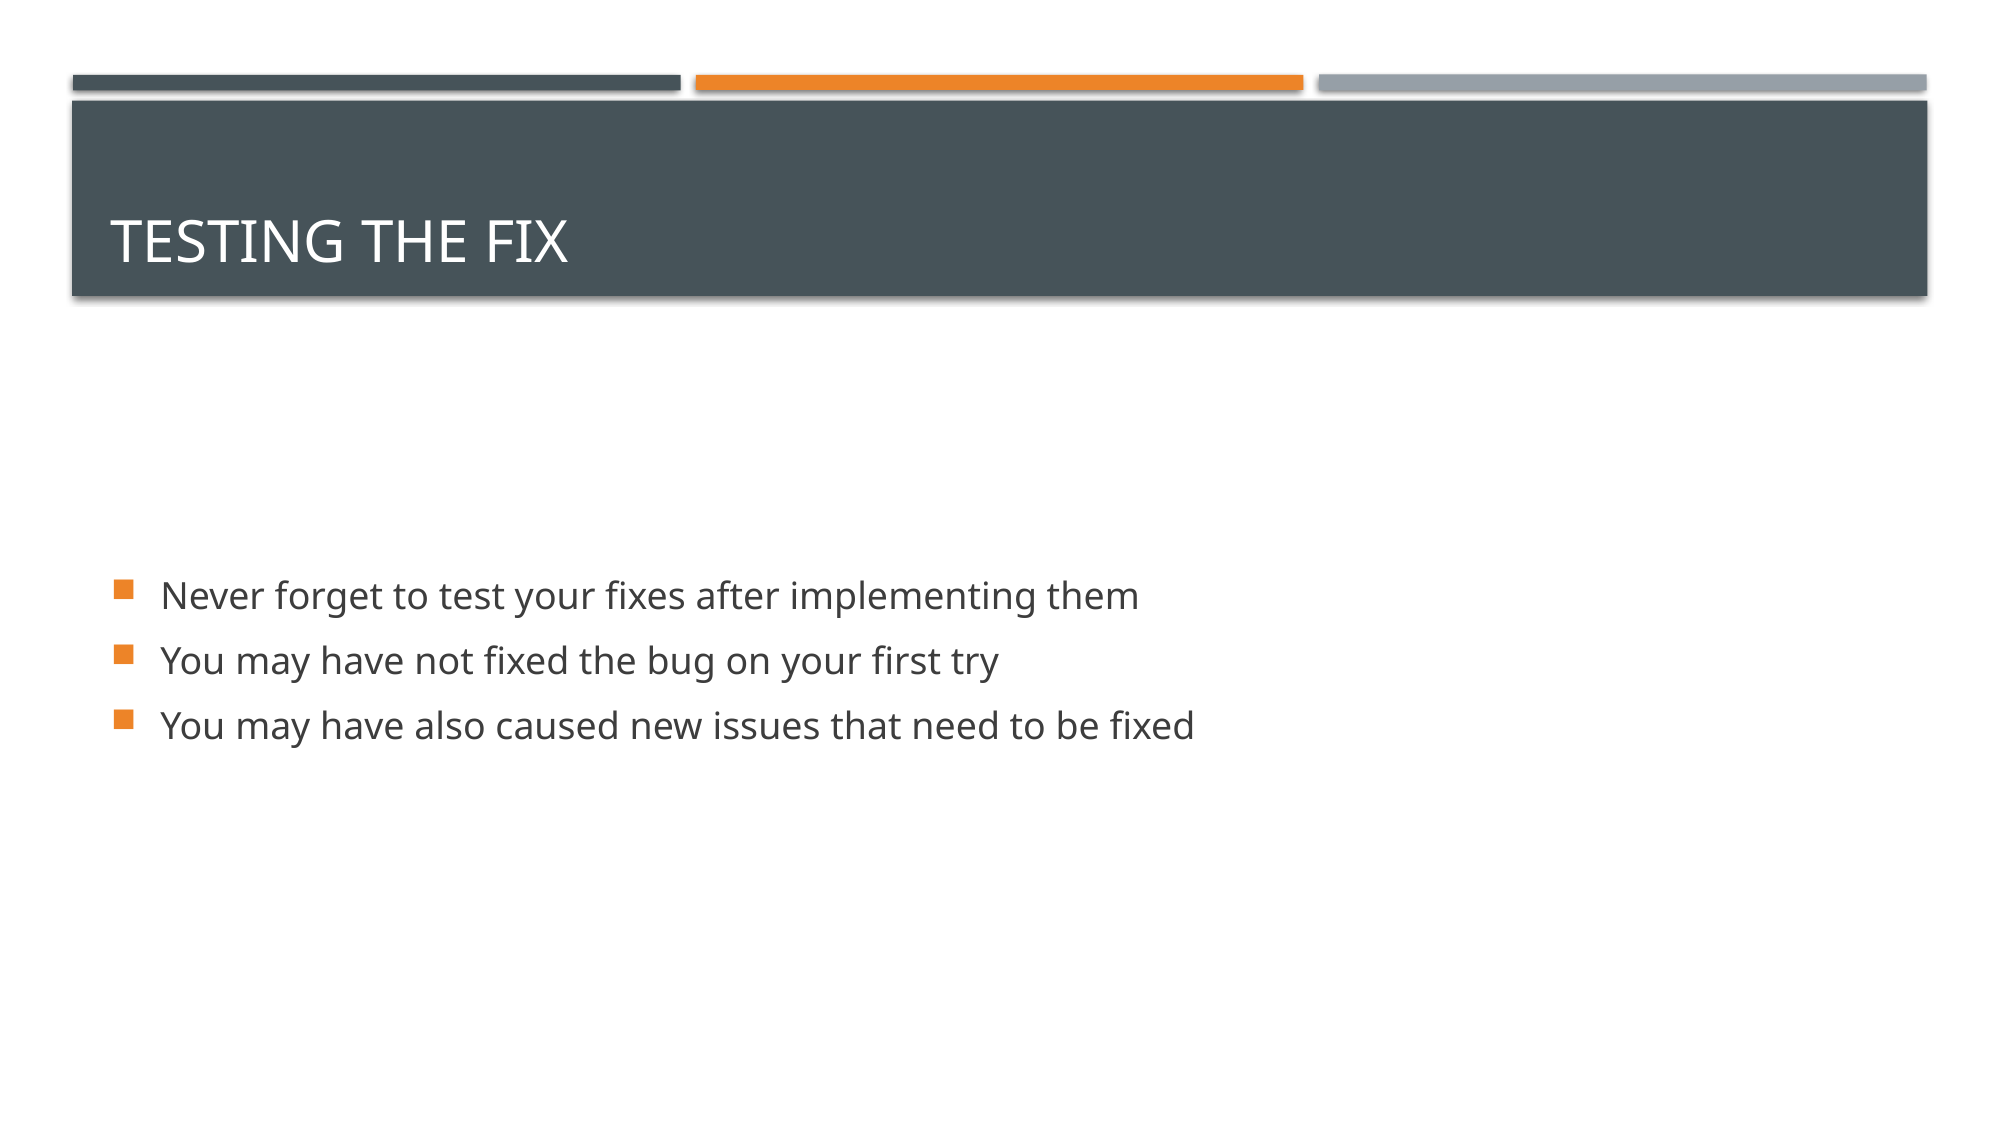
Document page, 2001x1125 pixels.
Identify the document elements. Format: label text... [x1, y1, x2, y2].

list Never forget to test your fixes after implementing them You may have not fixed the bug on your first try You may have also caused new issues that need to be fixed [95, 357, 1905, 962]
title Testing the fix [95, 115, 1905, 282]
